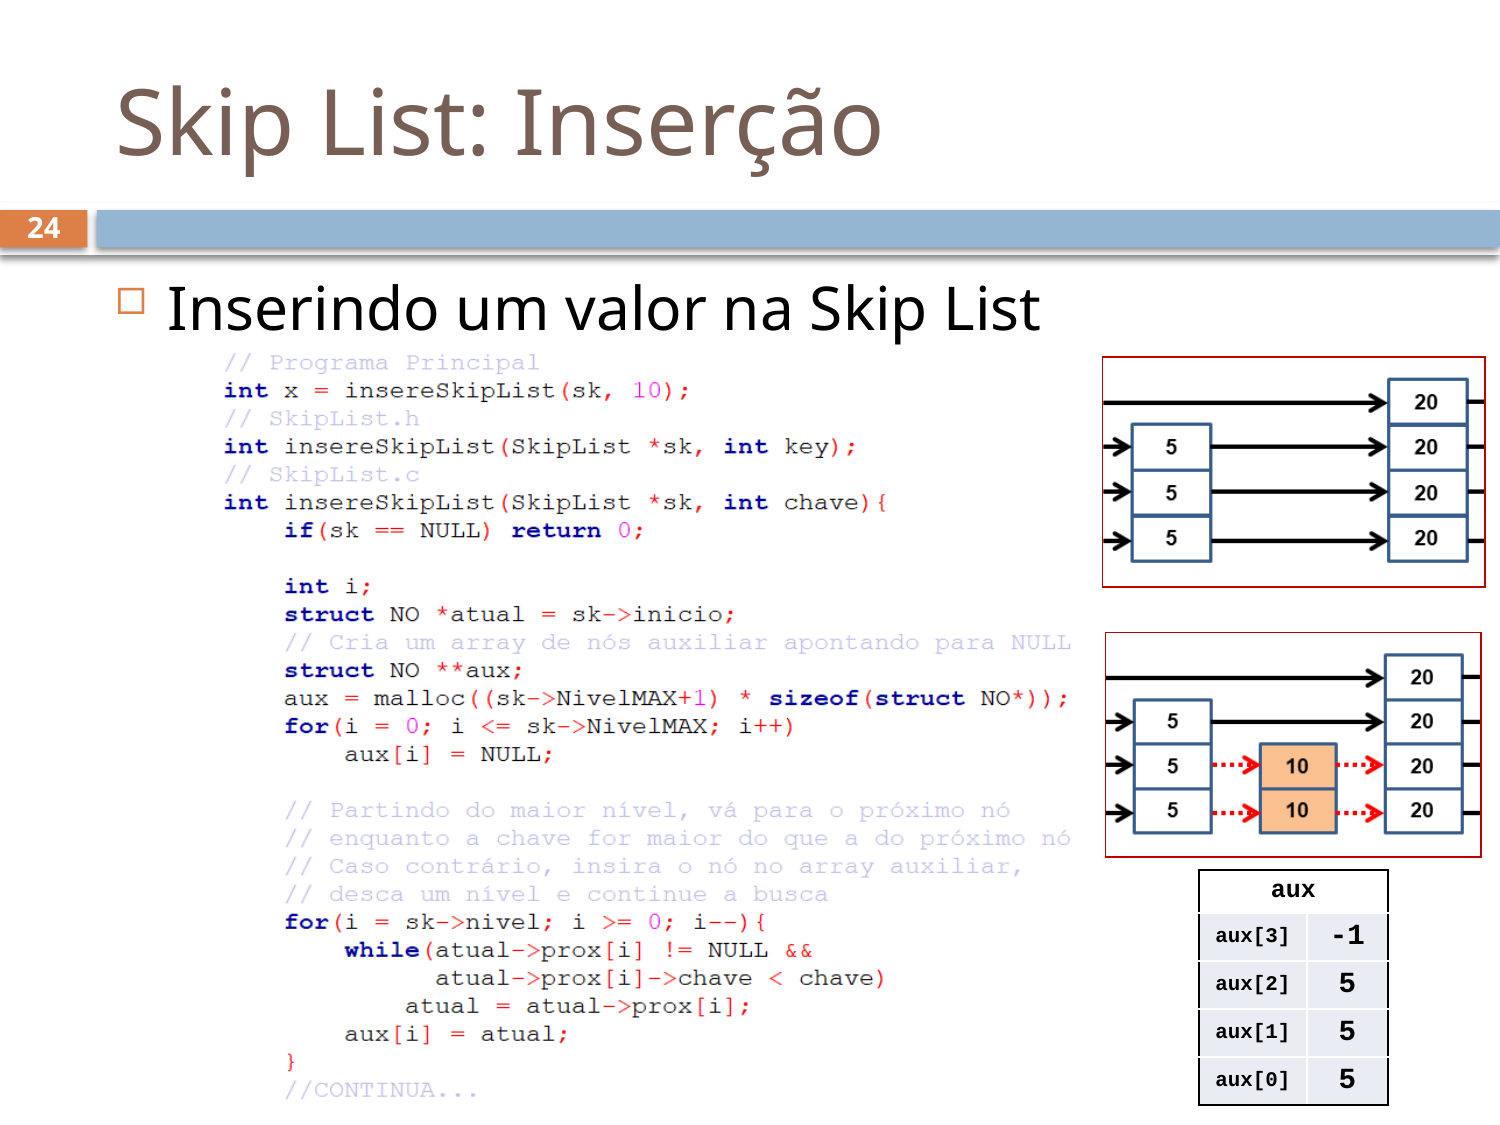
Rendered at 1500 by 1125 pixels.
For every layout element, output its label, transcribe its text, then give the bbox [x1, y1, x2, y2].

table_cell -1 [1308, 914, 1387, 960]
title Skip List: Inserção [100, 37, 1438, 200]
table_cell 5 [1308, 1010, 1387, 1056]
table_cell aux[2] [1200, 962, 1306, 1008]
table_cell aux[0] [1200, 1058, 1306, 1104]
table_cell aux[1] [1200, 1010, 1306, 1056]
slide_number 24 [0, 208, 88, 249]
picture [223, 345, 1485, 1105]
list Inserindo um valor na Skip List [100, 262, 1438, 1000]
table_cell 5 [1308, 1058, 1387, 1104]
table_header aux [1200, 871, 1387, 912]
table_cell 5 [1308, 962, 1387, 1008]
table_cell aux[3] [1200, 914, 1306, 960]
picture [1105, 632, 1481, 857]
